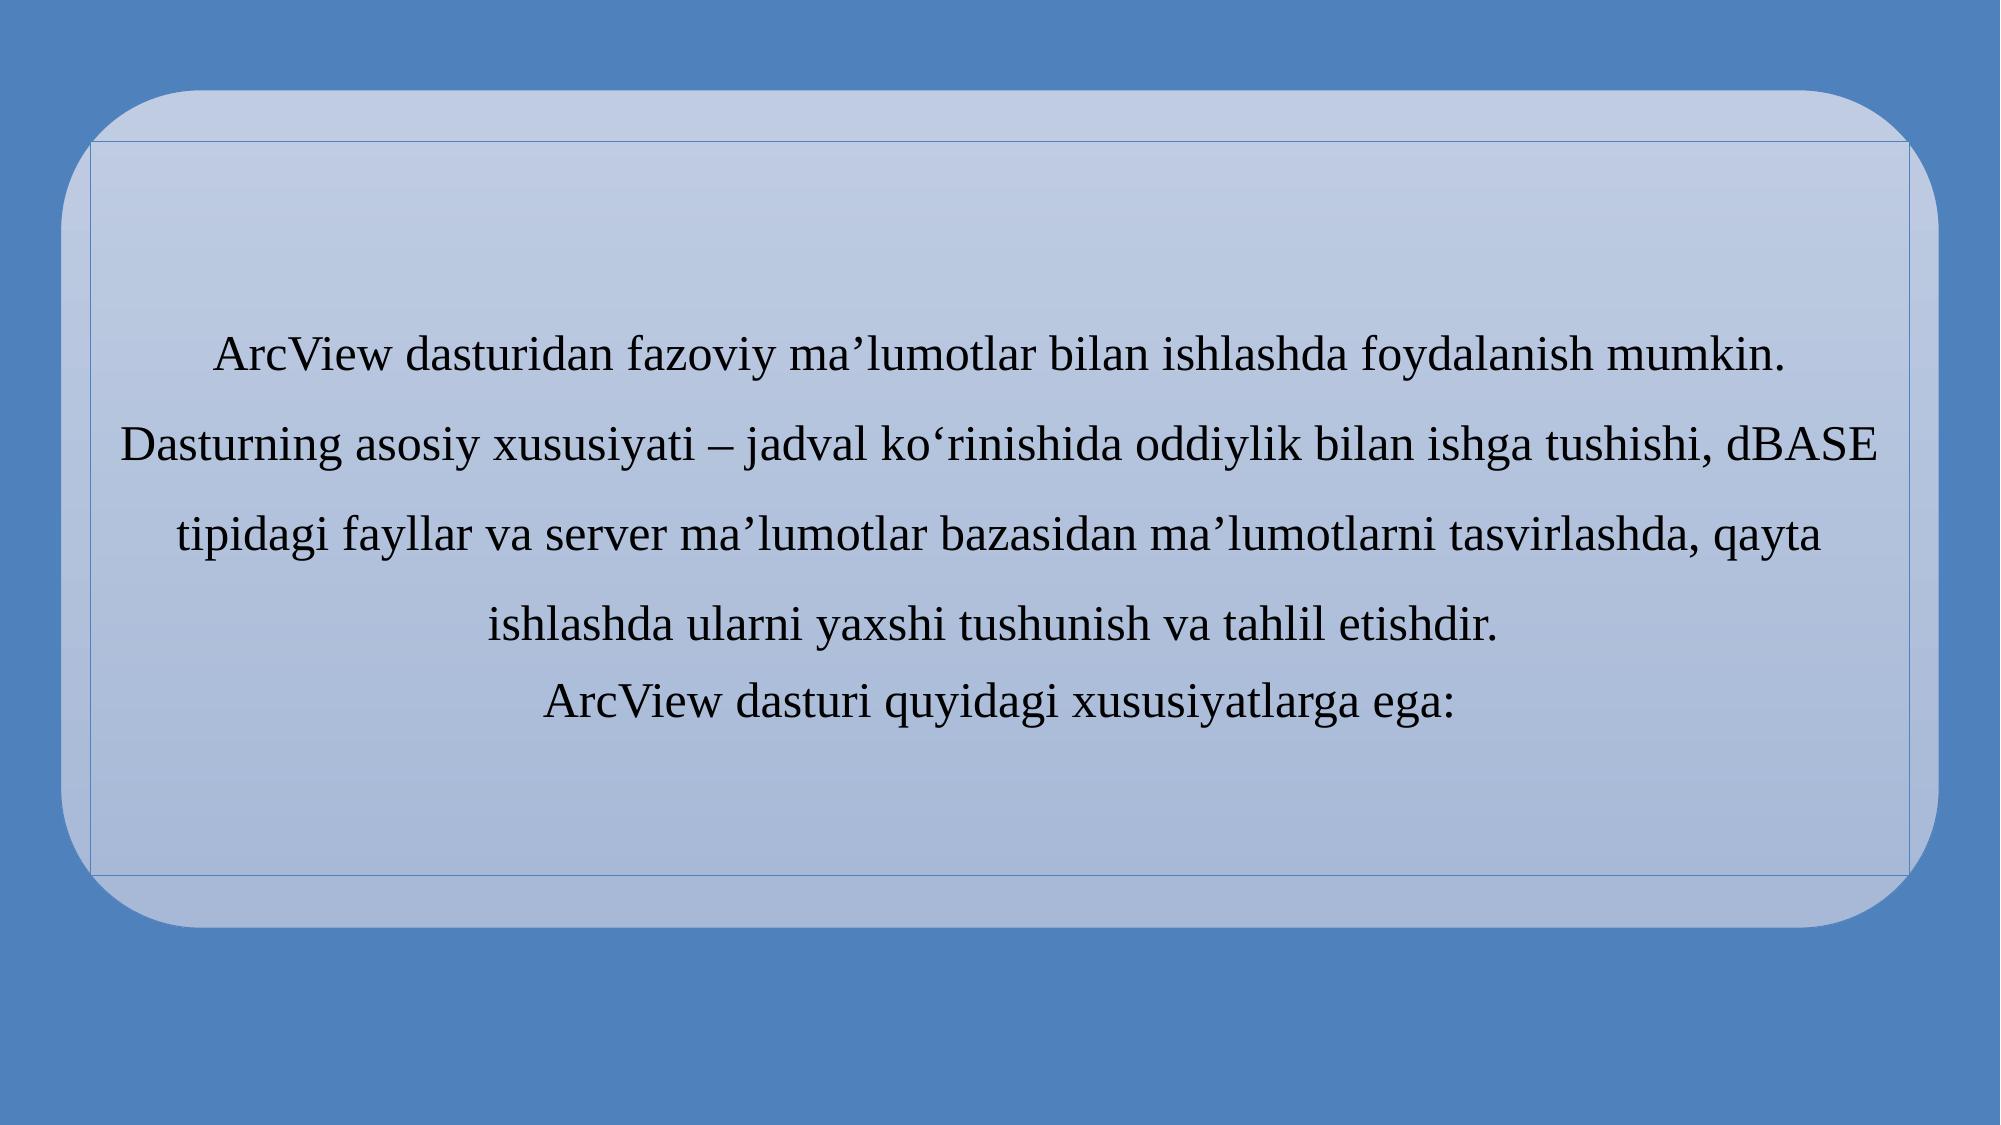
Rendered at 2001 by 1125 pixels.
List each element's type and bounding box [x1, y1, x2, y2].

text_box [60, 89, 1940, 929]
